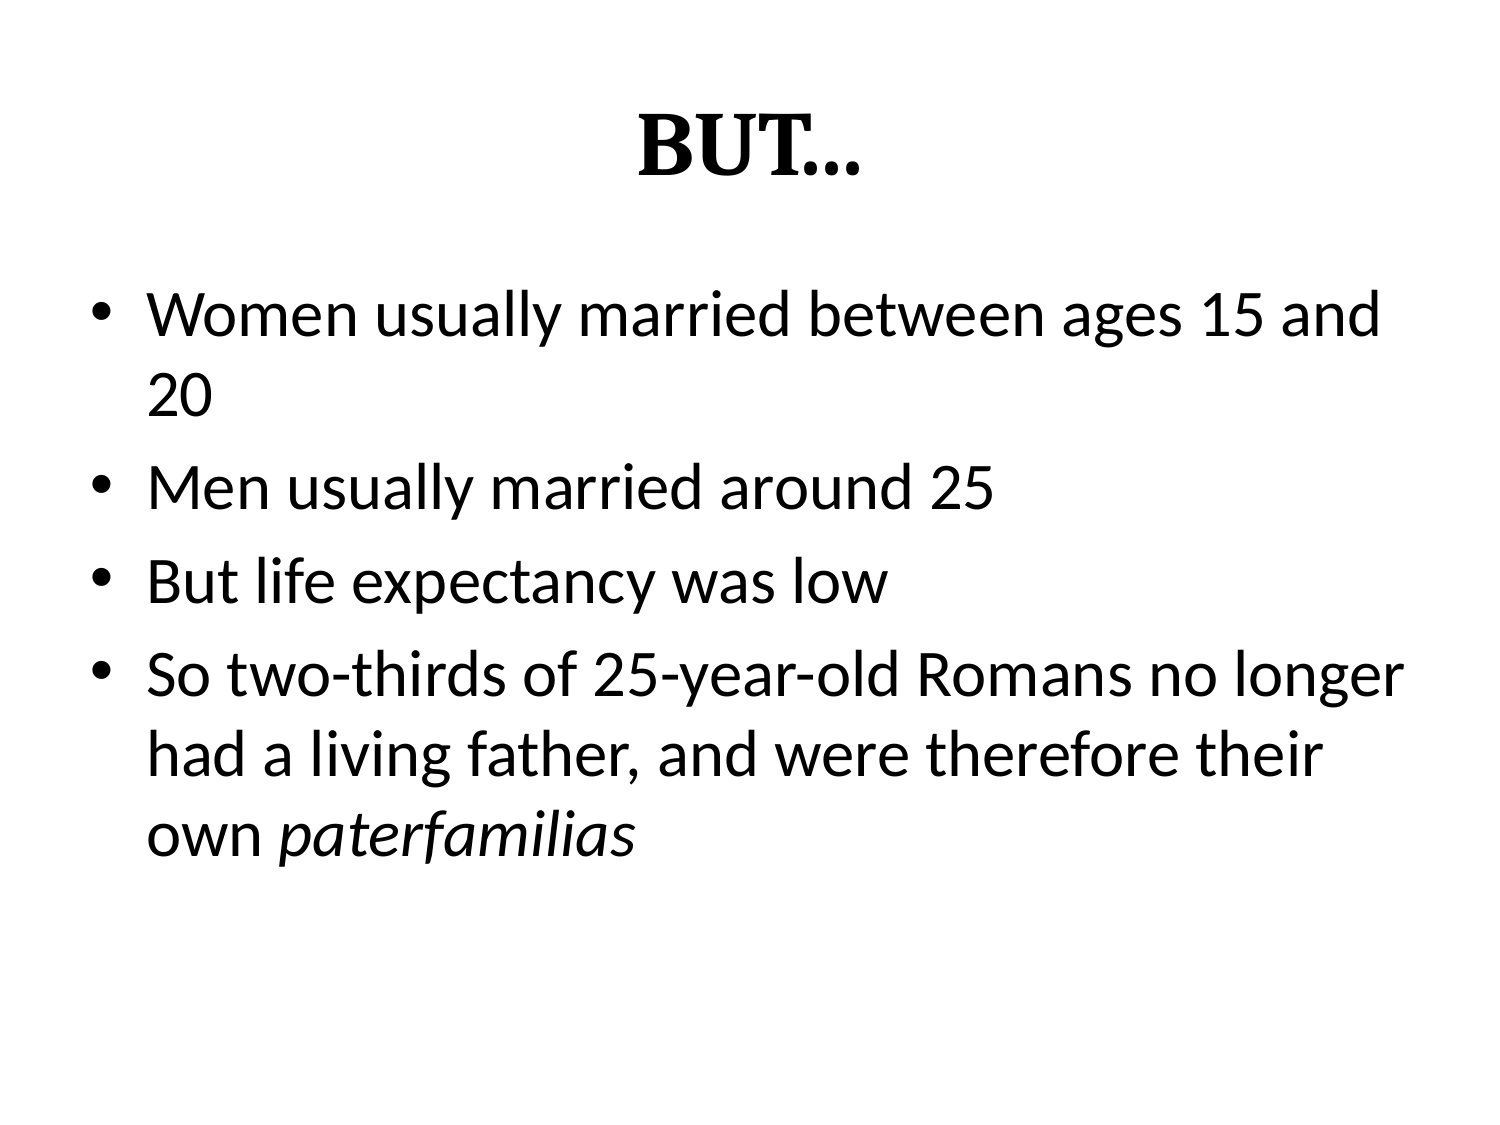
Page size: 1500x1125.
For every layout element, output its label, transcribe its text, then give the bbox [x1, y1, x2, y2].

text_box But... [75, 45, 1425, 233]
text_box Women usually married between ages 15 and 20 Men usually married around 25 But life expectancy was low So two-thirds of 25-year-old Romans no longer had a living father, and were therefore their own paterfamilias [75, 262, 1425, 1005]
